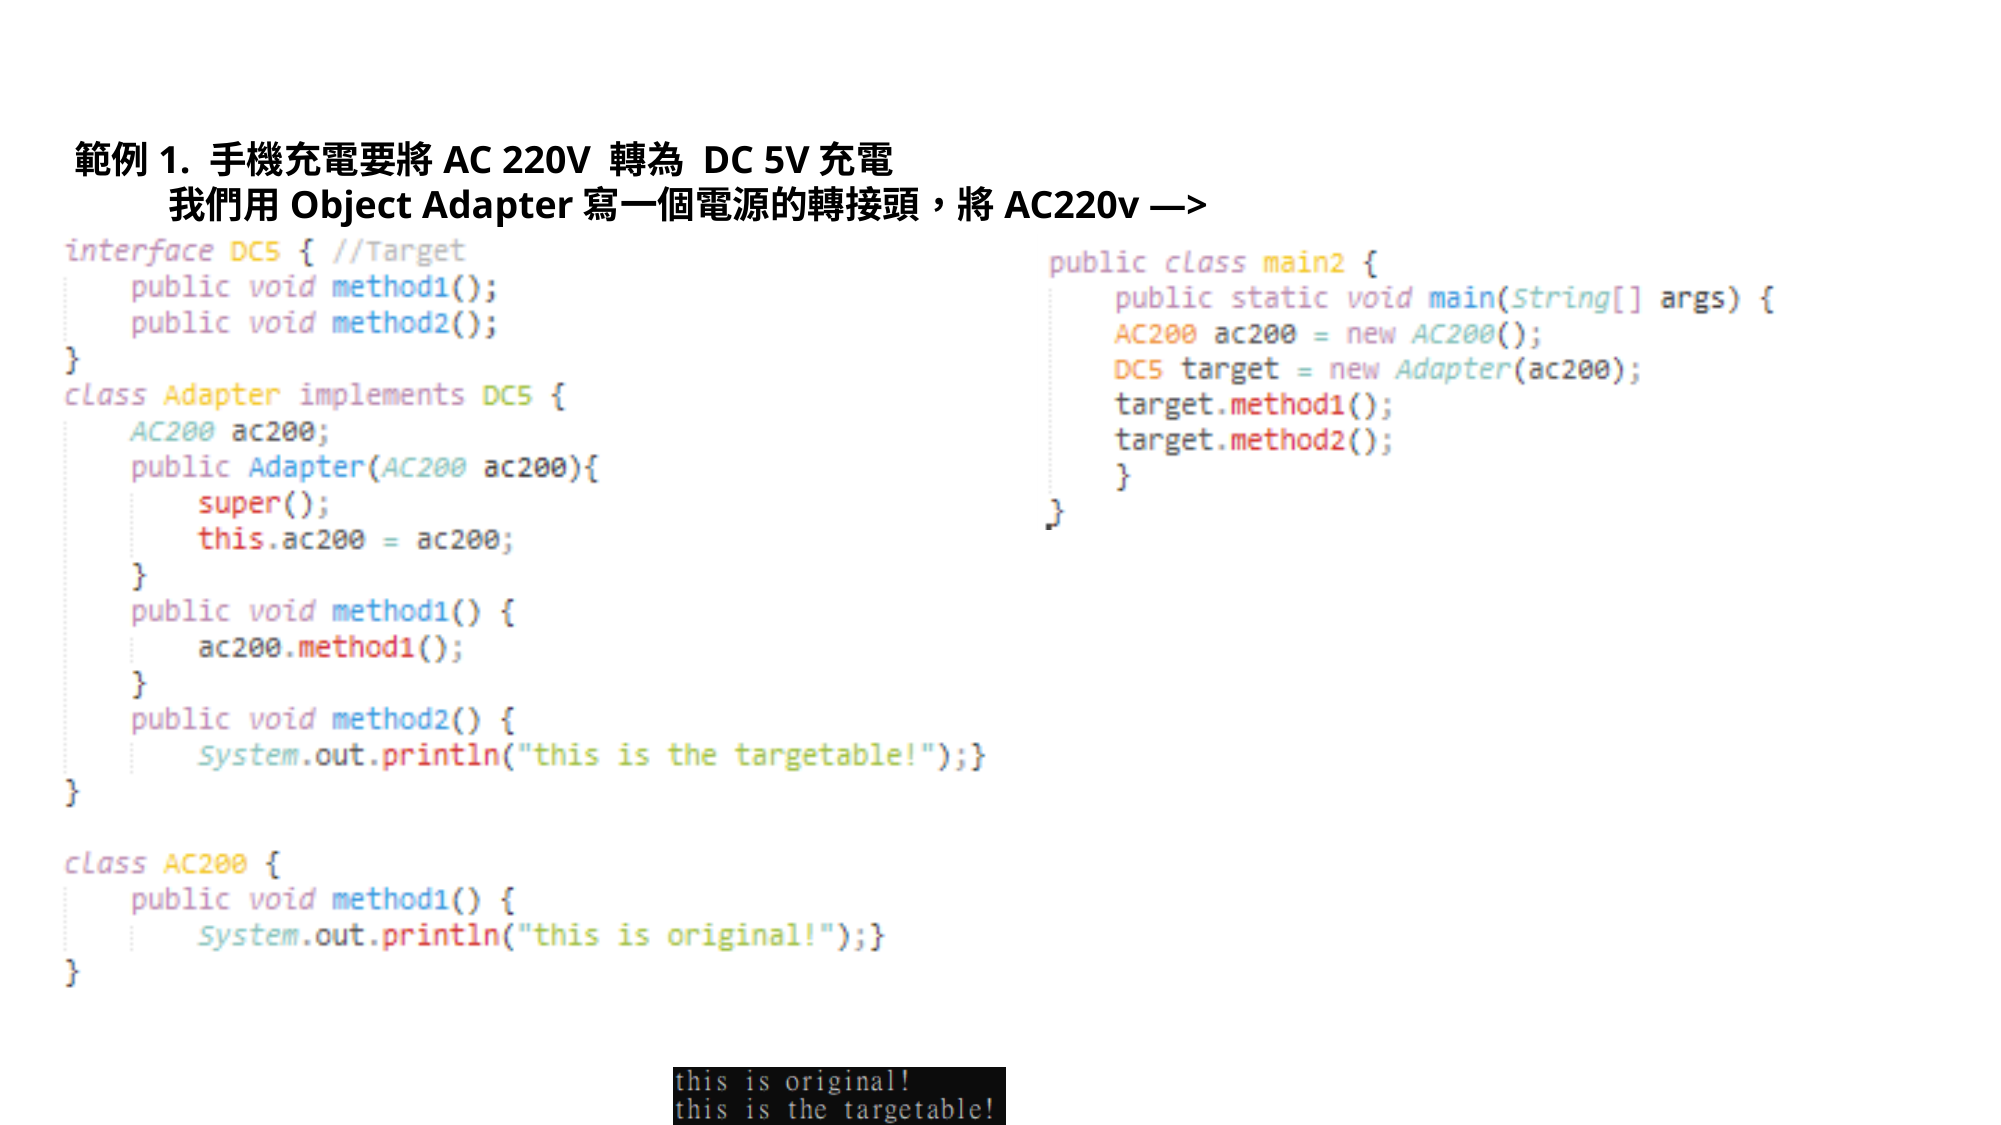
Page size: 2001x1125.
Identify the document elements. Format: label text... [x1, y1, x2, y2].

picture [673, 1067, 1006, 1125]
picture [1036, 234, 1965, 530]
text_box 範例1. 手機充電要將AC 220V 轉為 DC 5V充電 我們用Object Adapter寫一個電源的轉接頭，將AC220v —> DC5V， [59, 128, 1340, 278]
picture [59, 234, 994, 1010]
